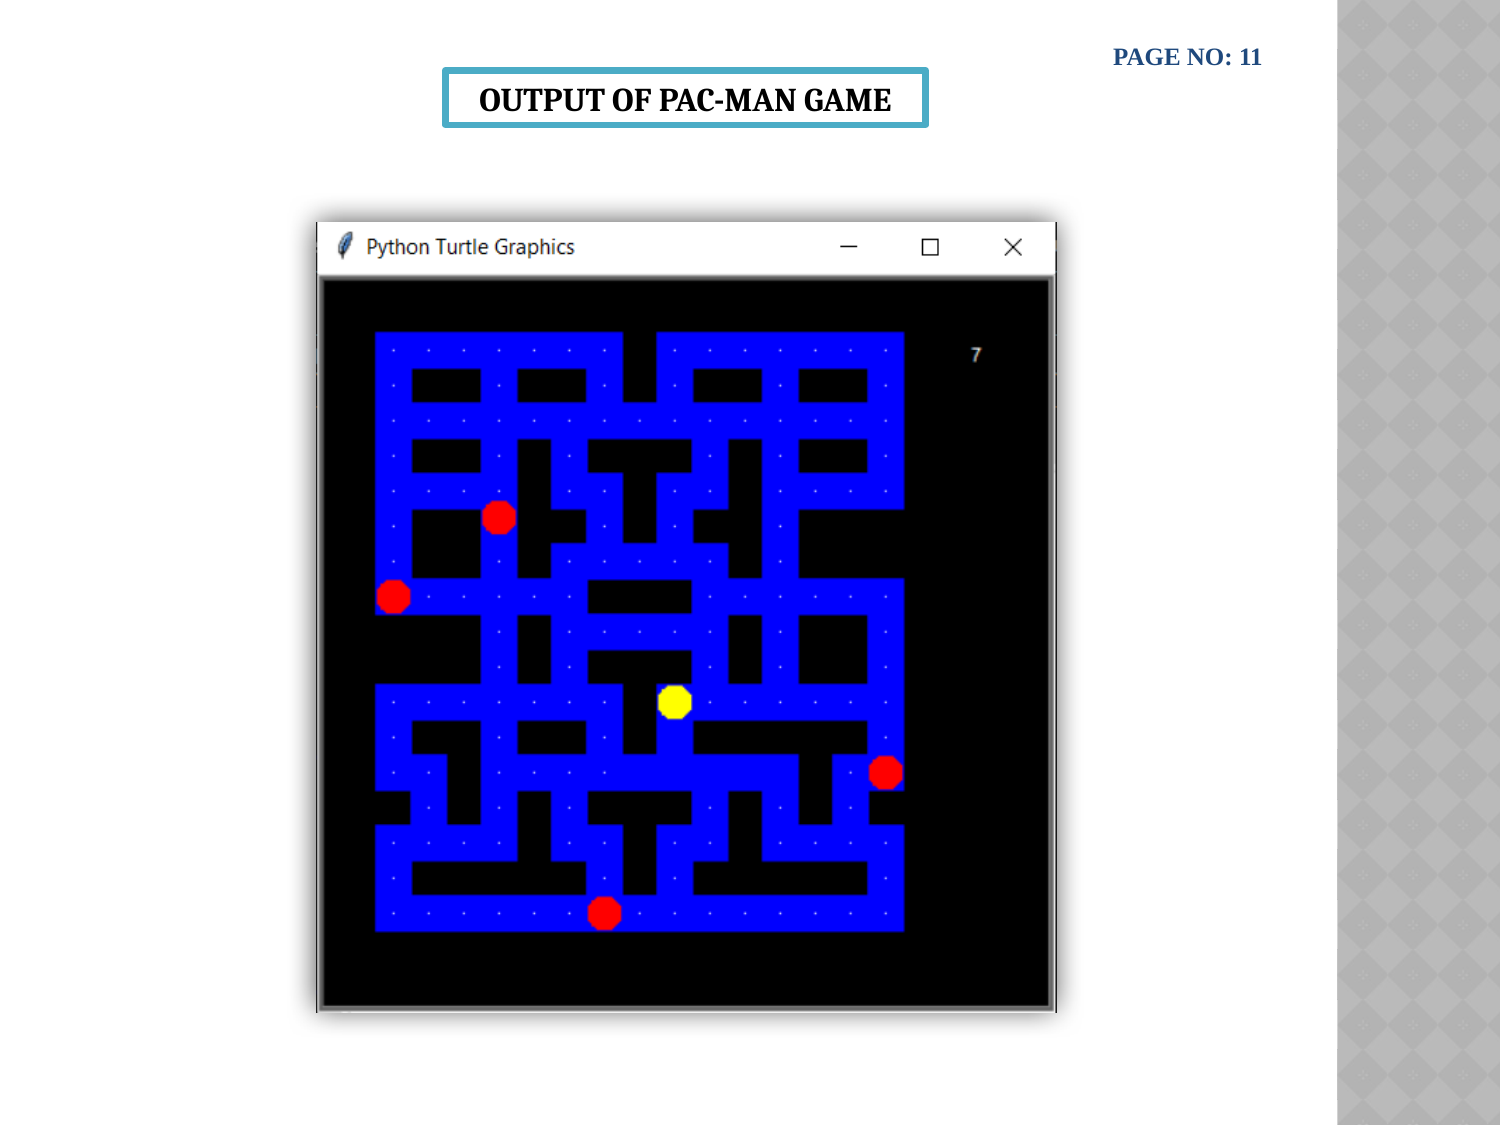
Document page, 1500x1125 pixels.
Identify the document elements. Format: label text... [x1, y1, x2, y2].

slide_number PAGE NO: 11 [1089, 35, 1263, 70]
picture [315, 222, 1057, 1013]
text_box OUTPUT OF PAC-MAN GAME [442, 67, 929, 128]
